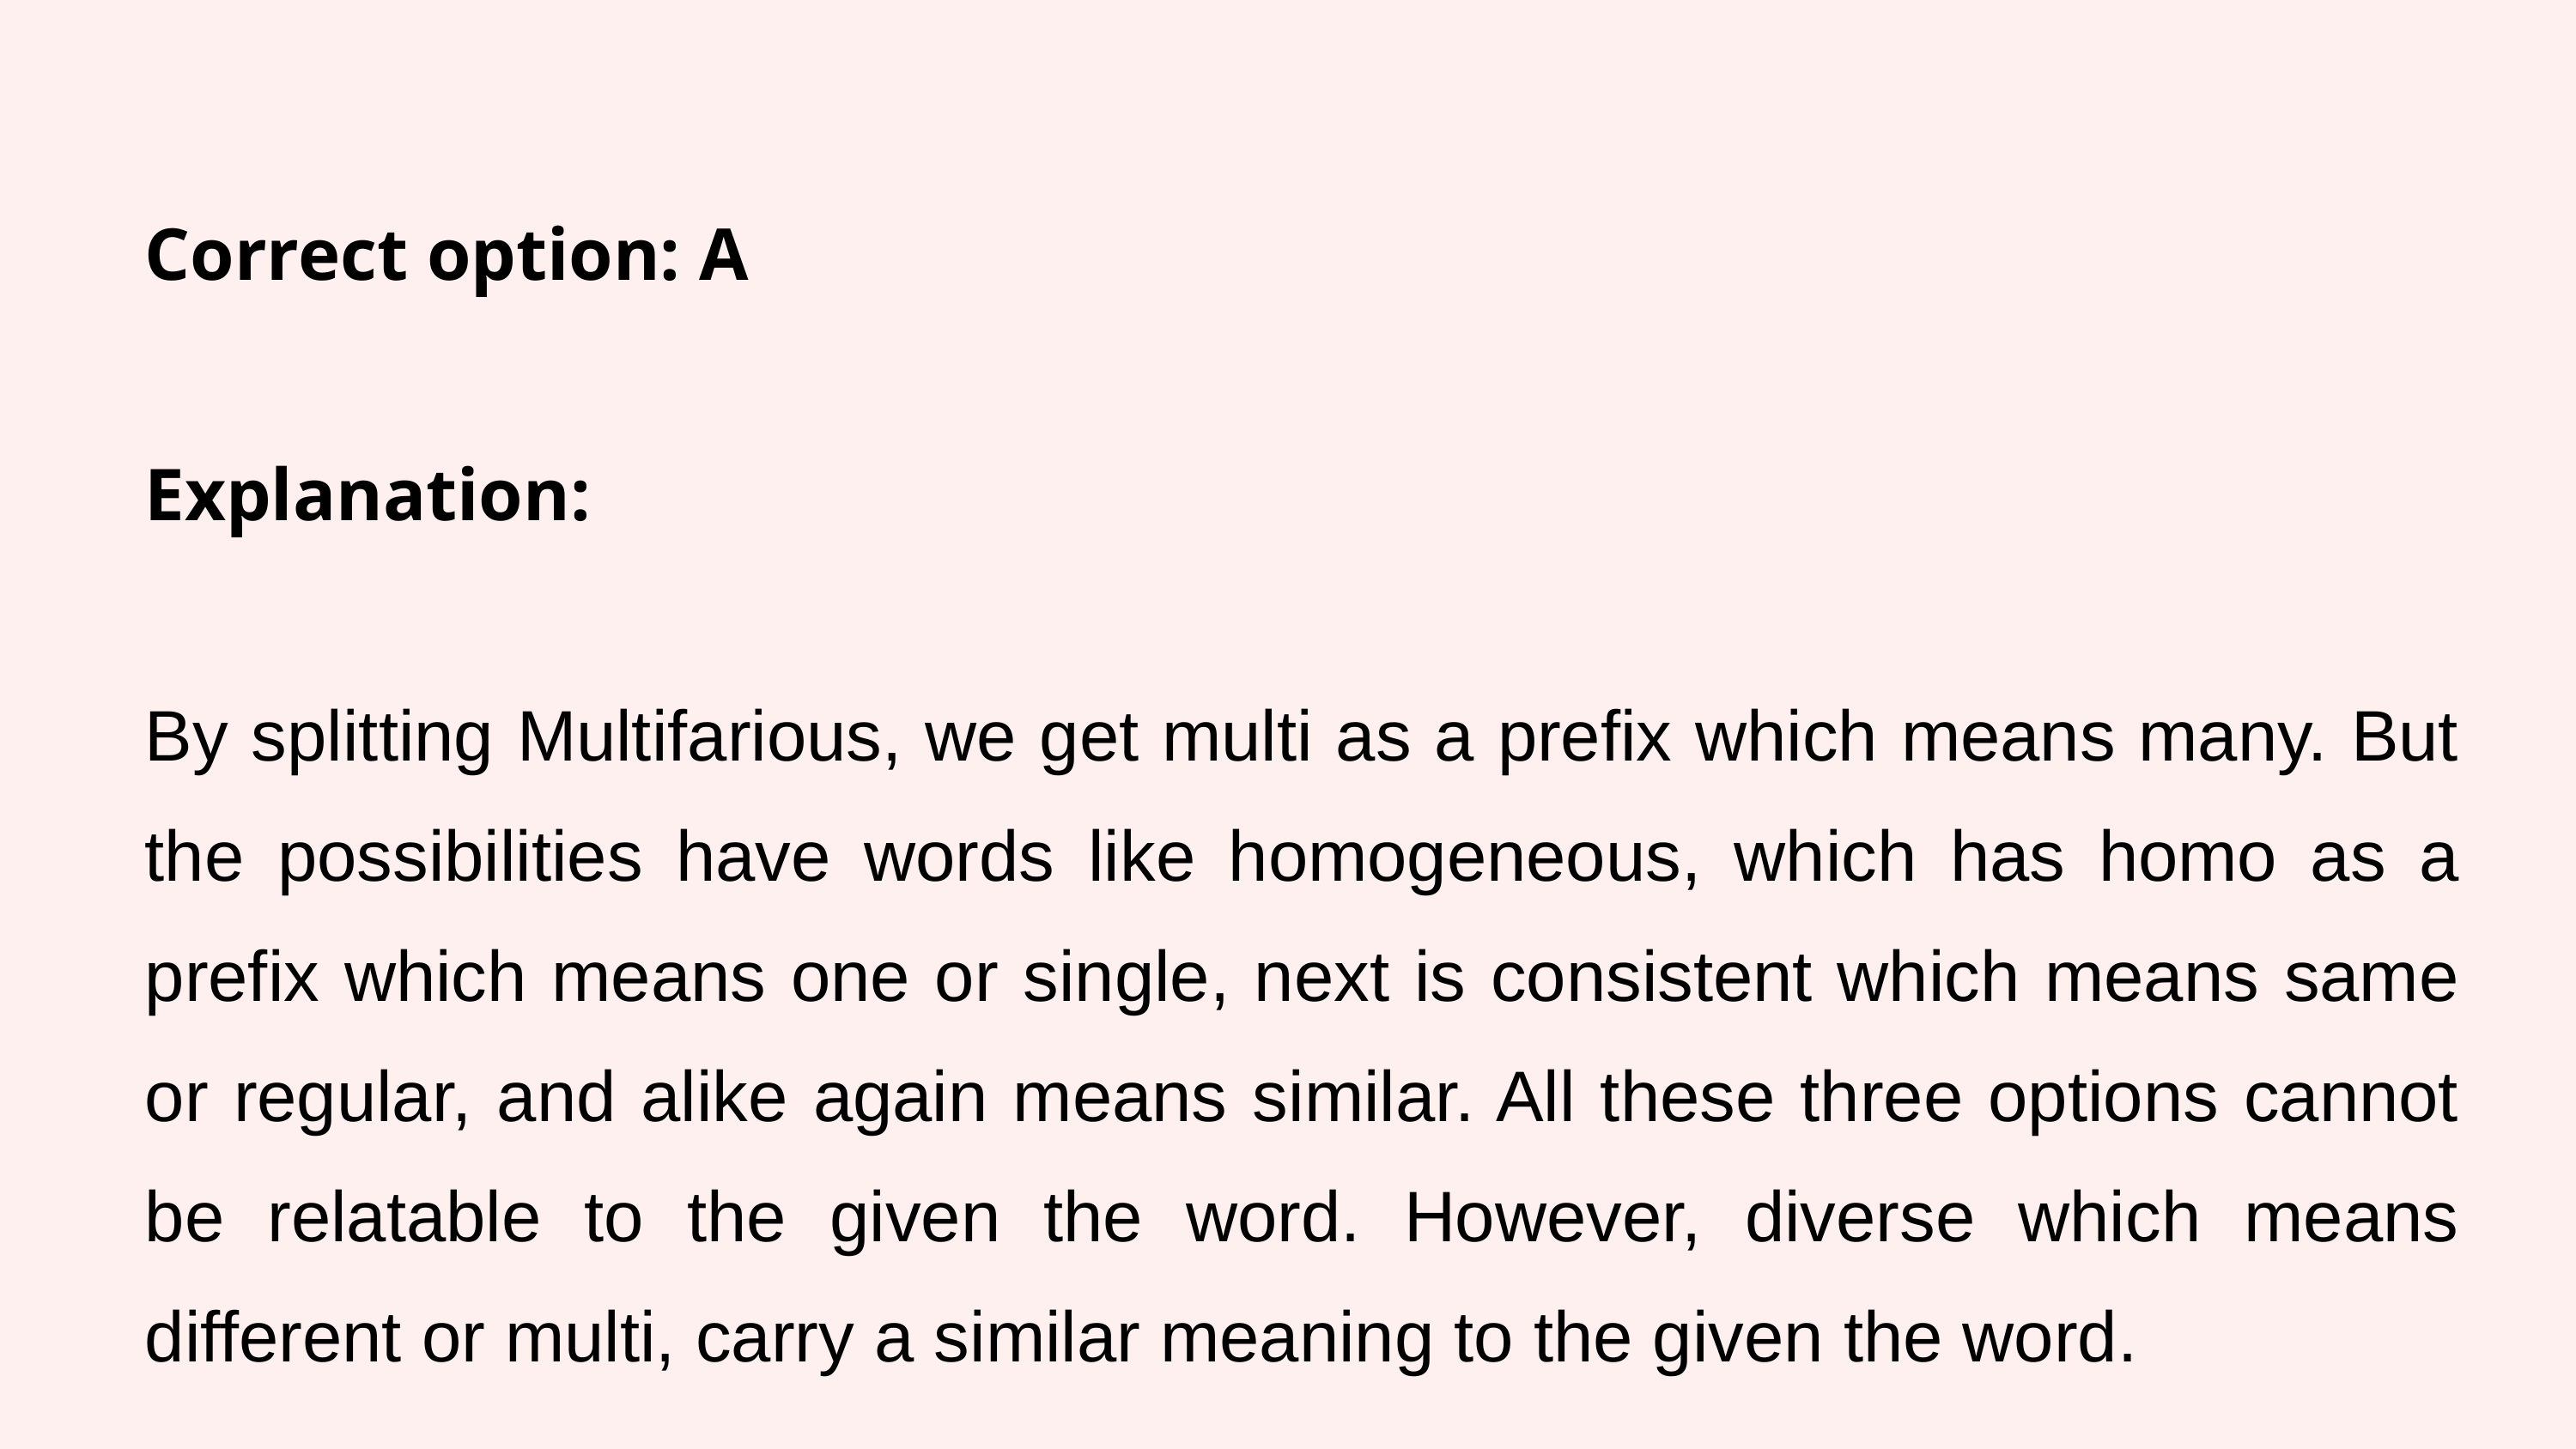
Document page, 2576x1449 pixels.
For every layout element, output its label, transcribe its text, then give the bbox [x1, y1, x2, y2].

text_box Correct option: A Explanation: By splitting Multifarious, we get multi as a prefix which means many. But the possibilities have words like homogeneous, which has homo as a prefix which means one or single, next is consistent which means same or regular, and alike again means similar. All these three options cannot be relatable to the given the word. However, diverse which means different or multi, carry a similar meaning to the given the word. [144, 174, 2461, 1377]
